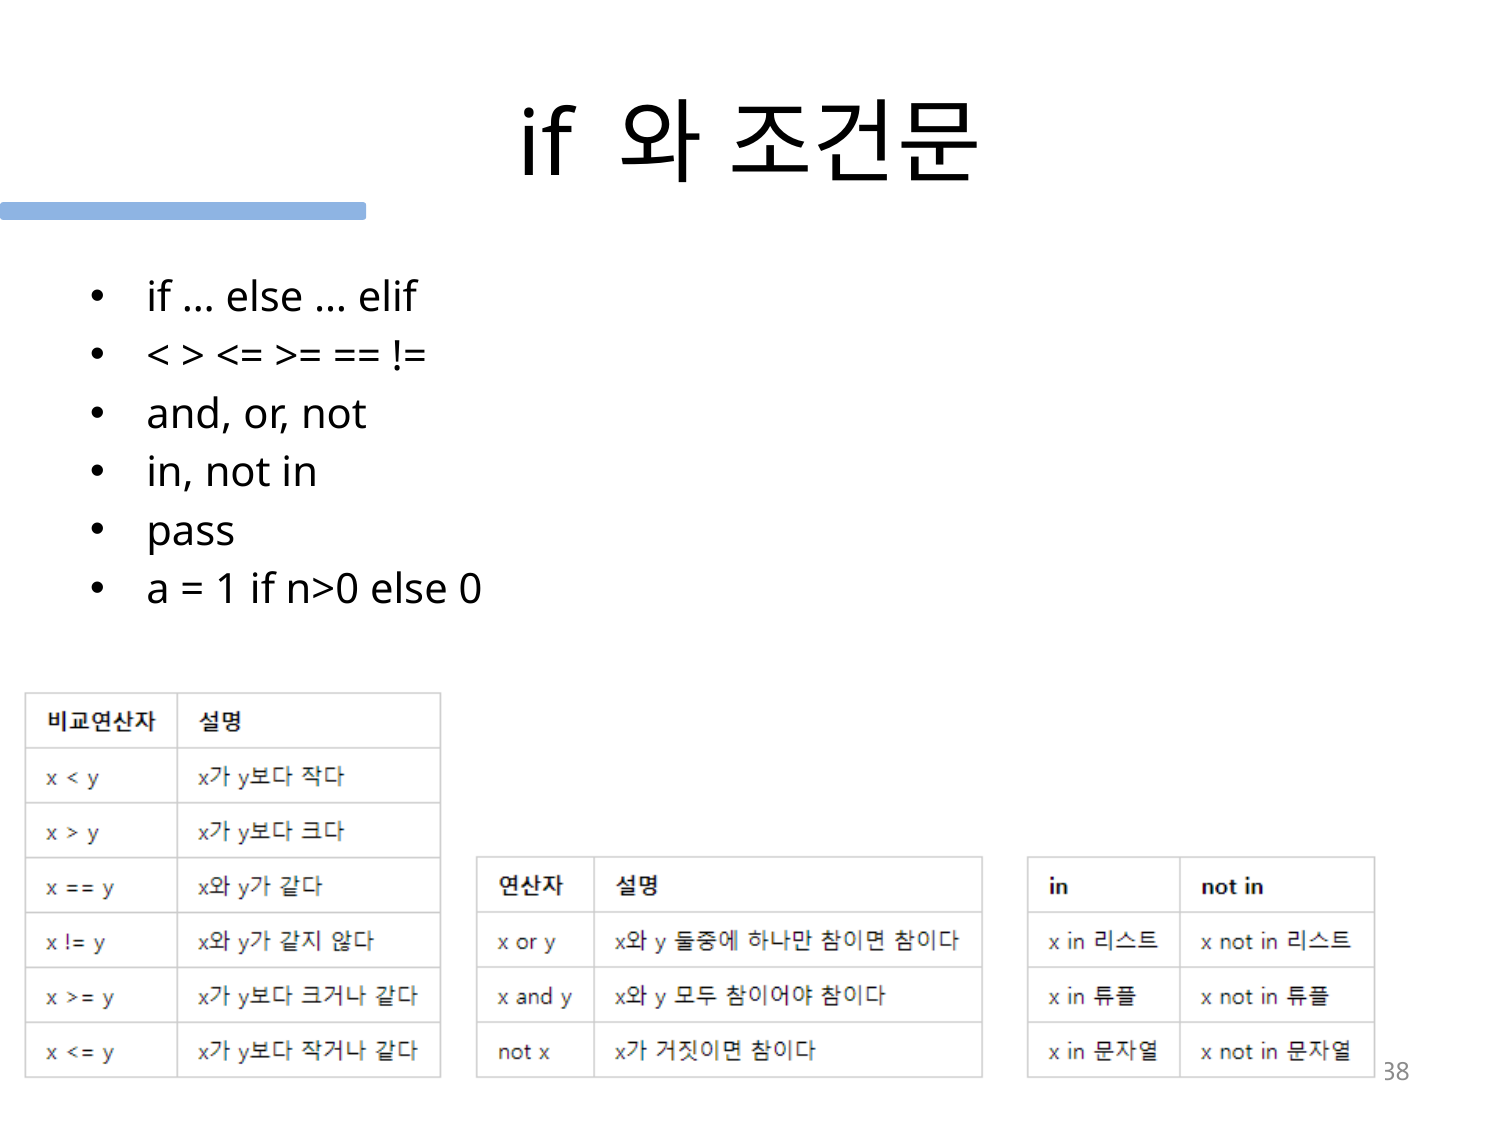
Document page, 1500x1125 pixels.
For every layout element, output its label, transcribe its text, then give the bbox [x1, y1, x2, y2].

picture [17, 680, 454, 1086]
text_box [0, 200, 369, 222]
list if … else … elif < > <= >= == != and, or, not in, not in pass a = 1 if n>0 else 0 [75, 262, 1425, 1005]
slide_number 38 [1074, 1042, 1425, 1103]
picture [469, 847, 991, 1086]
picture [1021, 844, 1385, 1086]
title if 와 조건문 [75, 45, 1425, 233]
